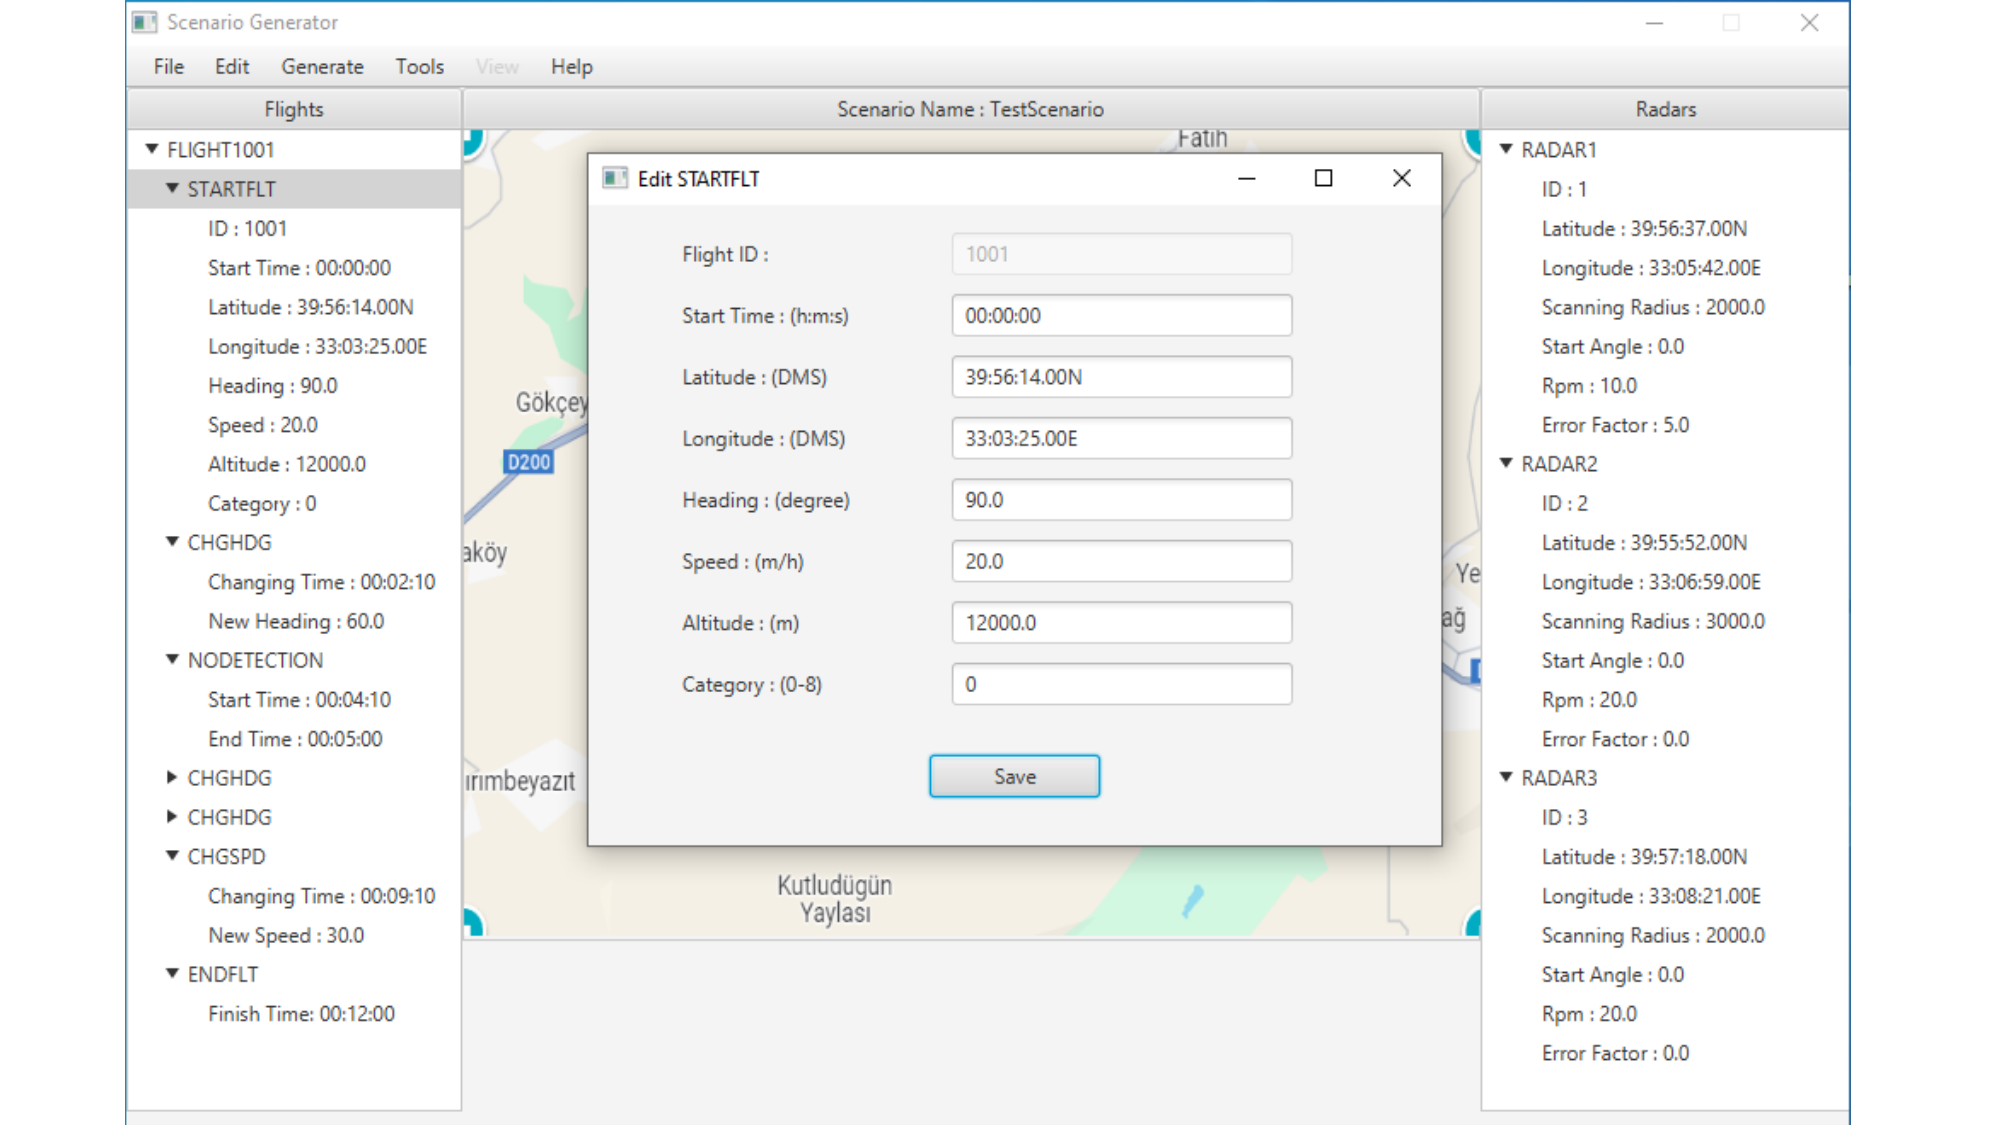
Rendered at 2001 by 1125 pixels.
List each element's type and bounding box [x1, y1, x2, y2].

list [124, 0, 1851, 1125]
